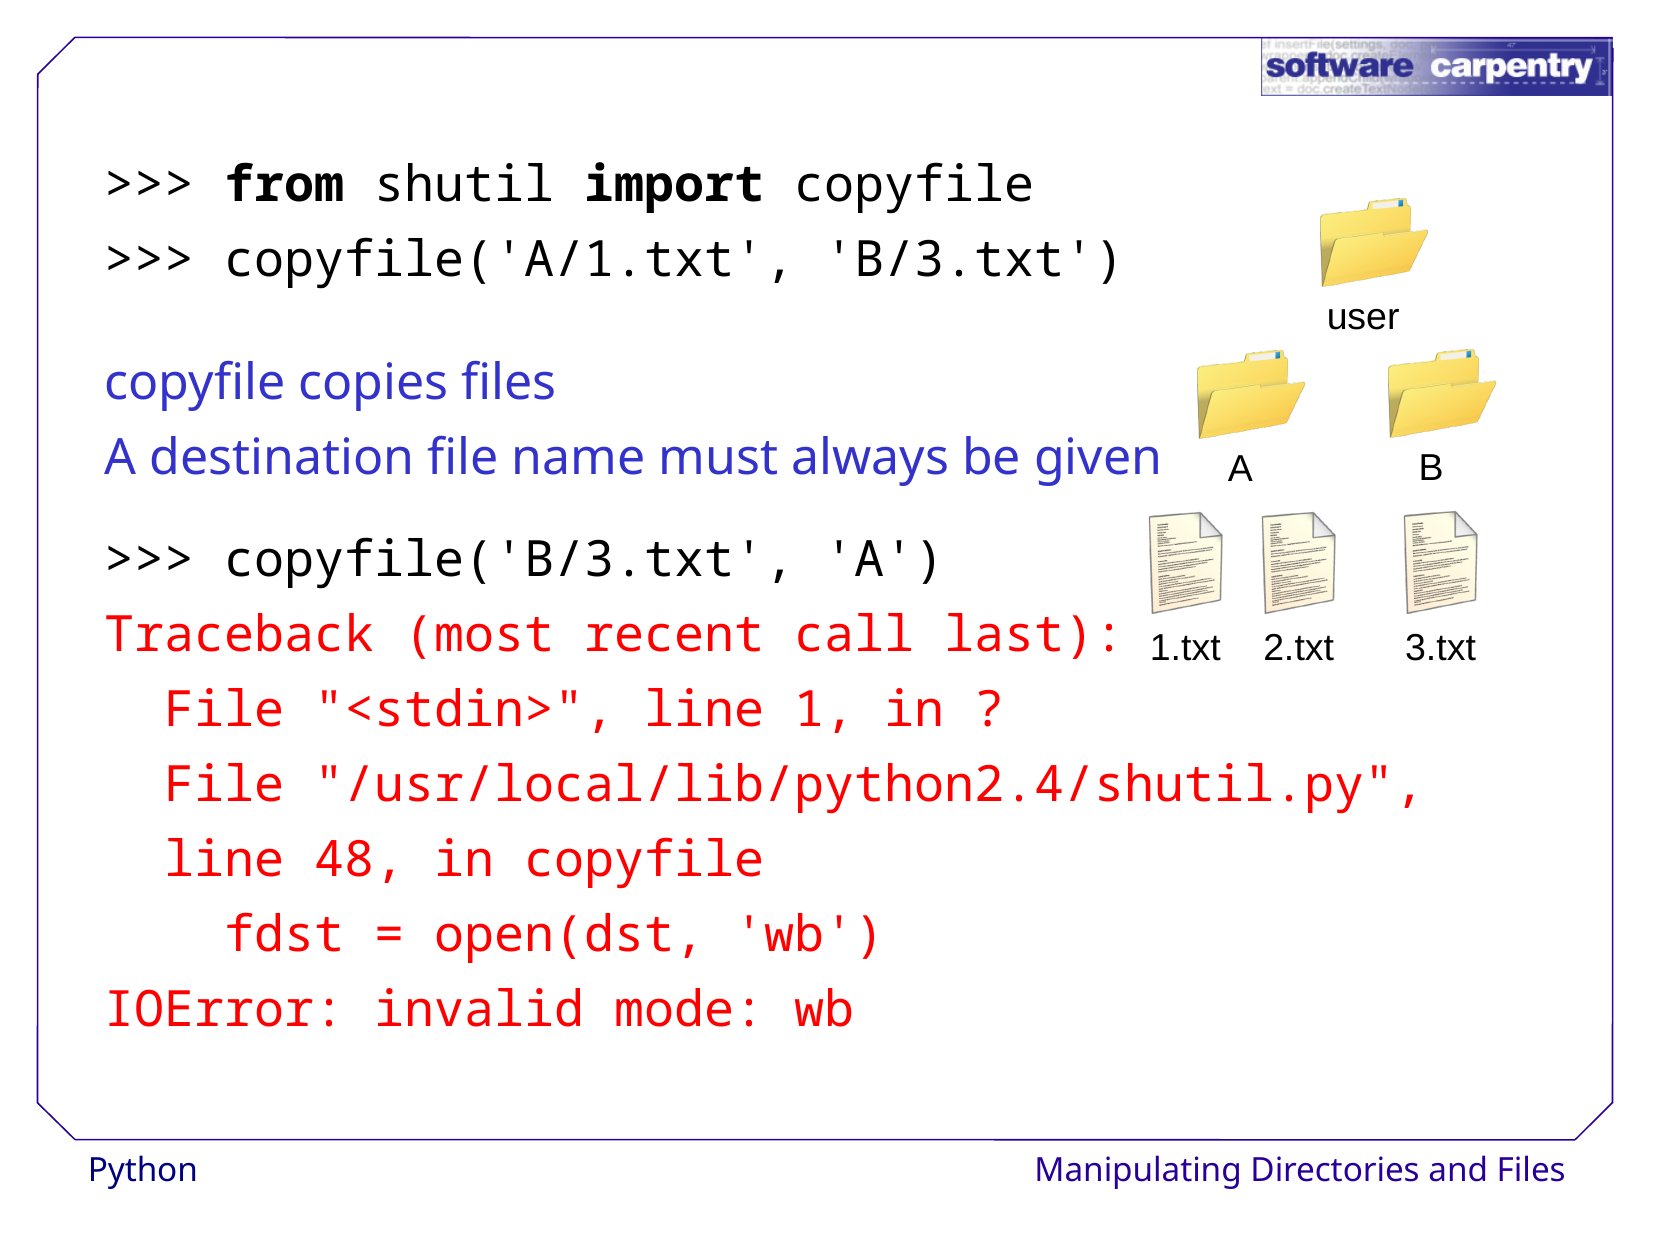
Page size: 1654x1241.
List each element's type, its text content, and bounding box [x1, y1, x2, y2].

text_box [1311, 184, 1432, 347]
picture [1384, 504, 1498, 619]
text_box 1.txt [1135, 627, 1236, 677]
text_box 3.txt [1390, 627, 1492, 676]
text_box 2.txt [1248, 627, 1350, 677]
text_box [1384, 335, 1500, 498]
picture [1261, 39, 1613, 96]
text_box >>> from shutil import copyfile >>> copyfile('A/1.txt', 'B/3.txt') >>> copyfile('B/3.txt', 'A') Traceback (most recent call last): File "<stdin>", line 1, in ? File "/usr/local/lib/python2.4/shutil.py", line 48, in copyfile fdst = open(dst, 'wb') IOError: invalid mode: wb [89, 128, 1512, 1036]
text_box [1193, 336, 1309, 499]
text_box copyfile copies files A destination file name must always be given [89, 327, 808, 422]
picture [1128, 504, 1356, 619]
